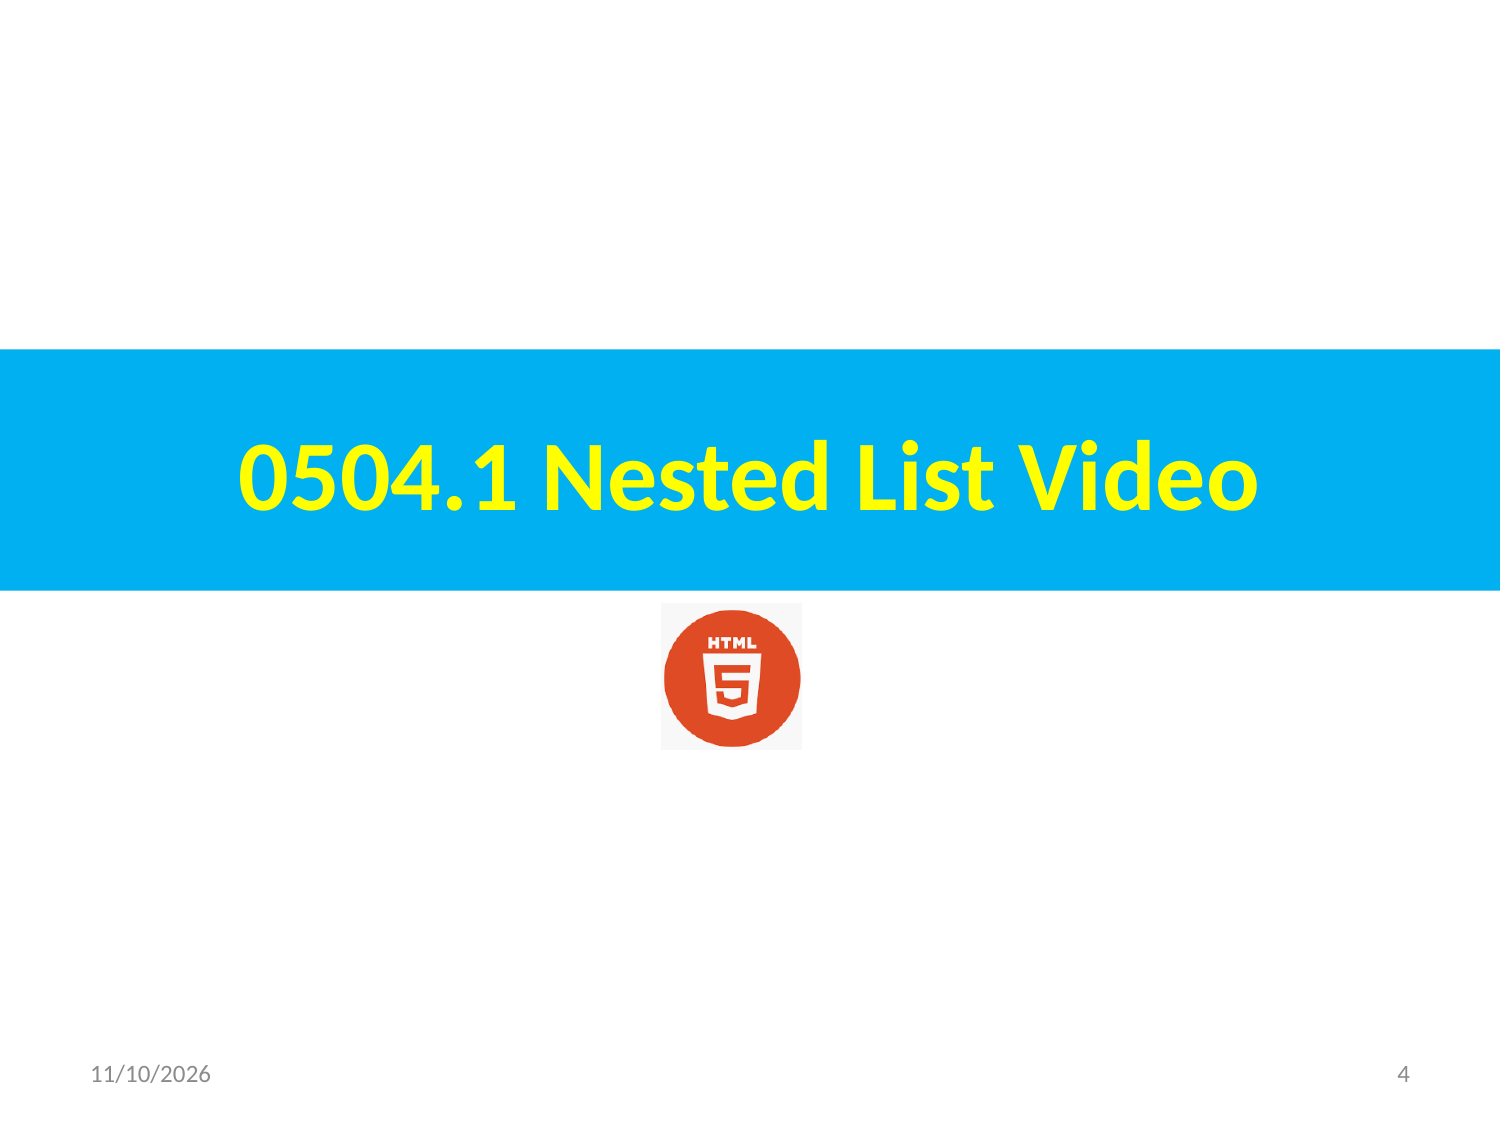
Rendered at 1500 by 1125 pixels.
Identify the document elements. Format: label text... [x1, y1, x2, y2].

slide_number 4 [1074, 1042, 1425, 1103]
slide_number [75, 1042, 425, 1103]
title 0504.1 Nested List Video [0, 349, 1500, 591]
picture [661, 603, 803, 750]
